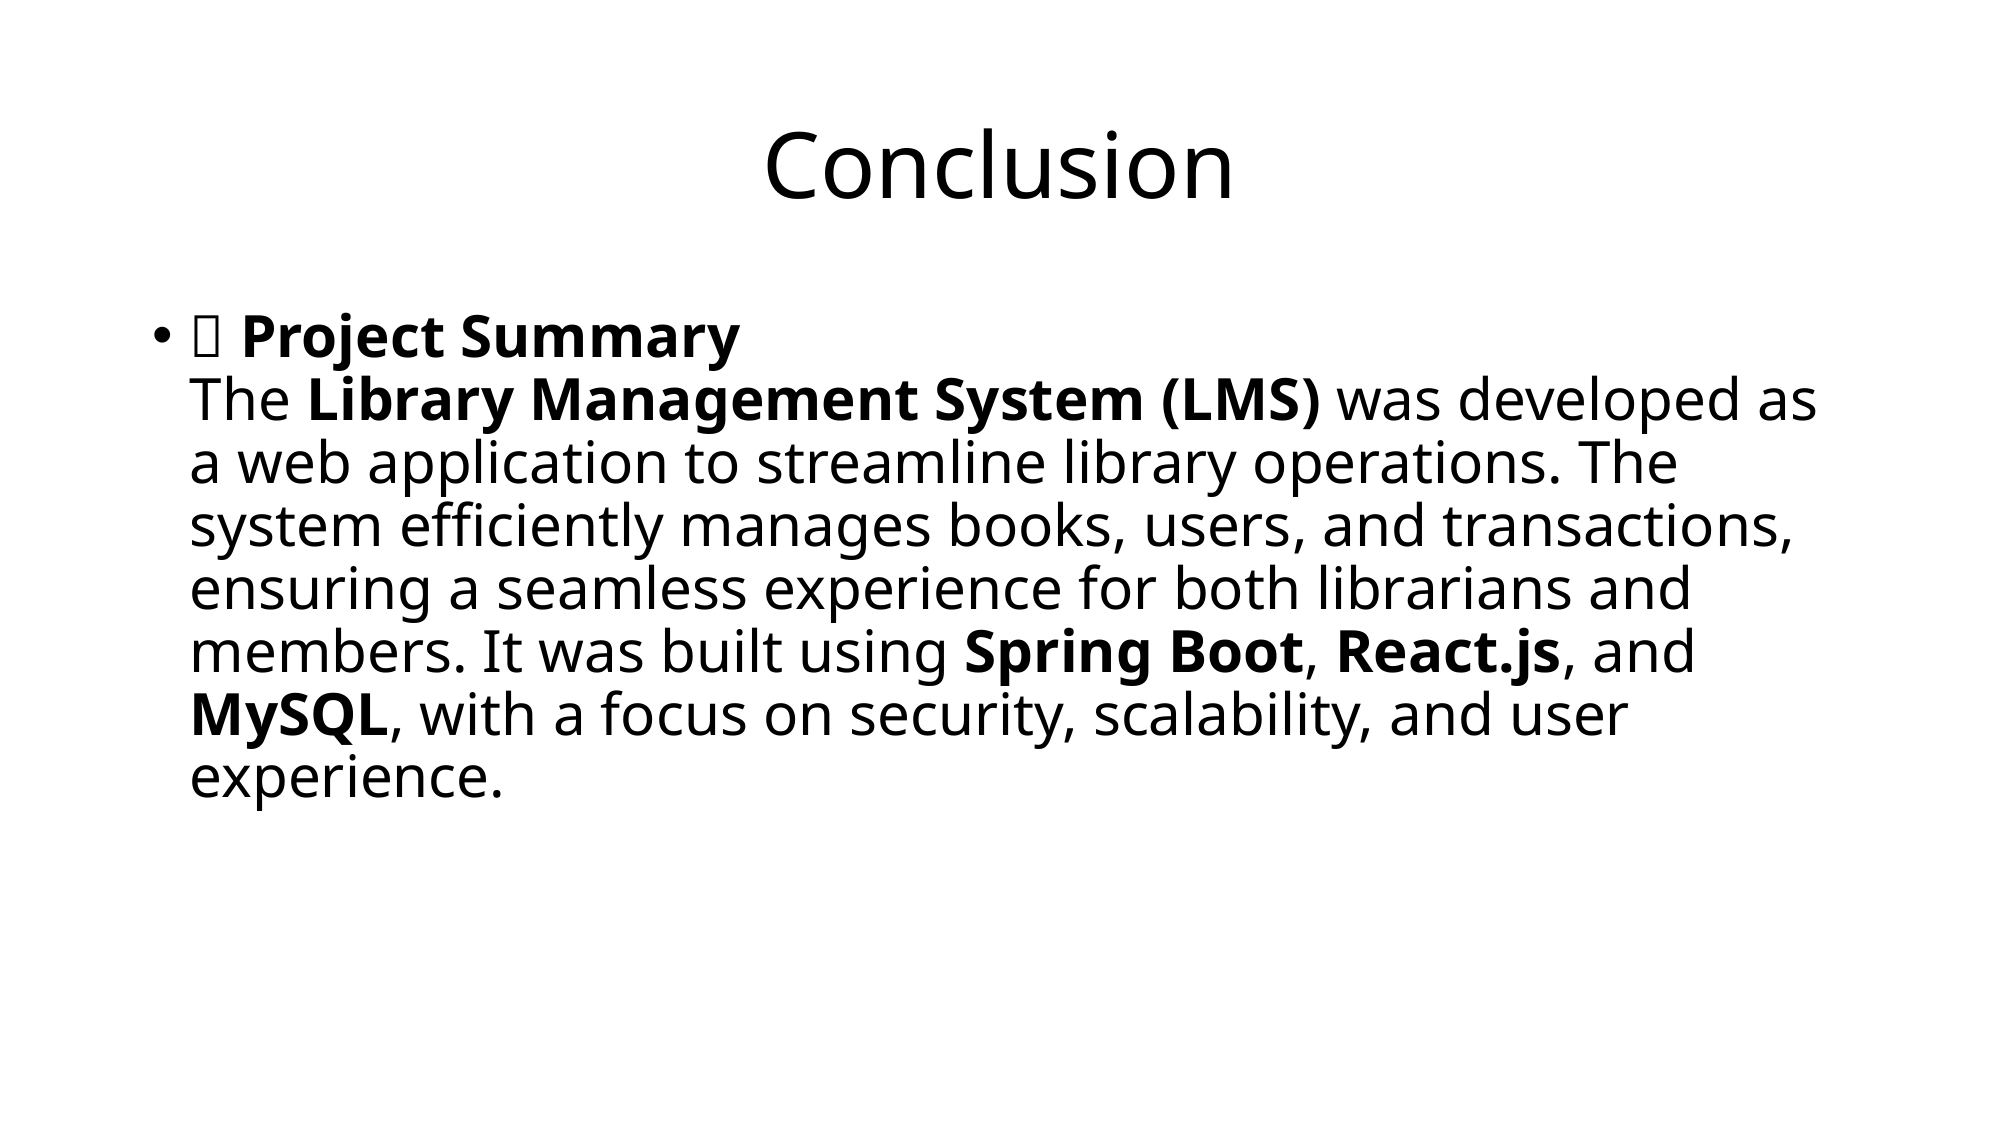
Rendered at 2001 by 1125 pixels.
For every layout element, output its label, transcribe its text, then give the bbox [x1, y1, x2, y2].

title Conclusion [137, 59, 1863, 278]
list 📌 Project Summary The Library Management System (LMS) was developed as a web application to streamline library operations. The system efficiently manages books, users, and transactions, ensuring a seamless experience for both librarians and members. It was built using Spring Boot, React.js, and MySQL, with a focus on security, scalability, and user experience. [137, 299, 1863, 1014]
